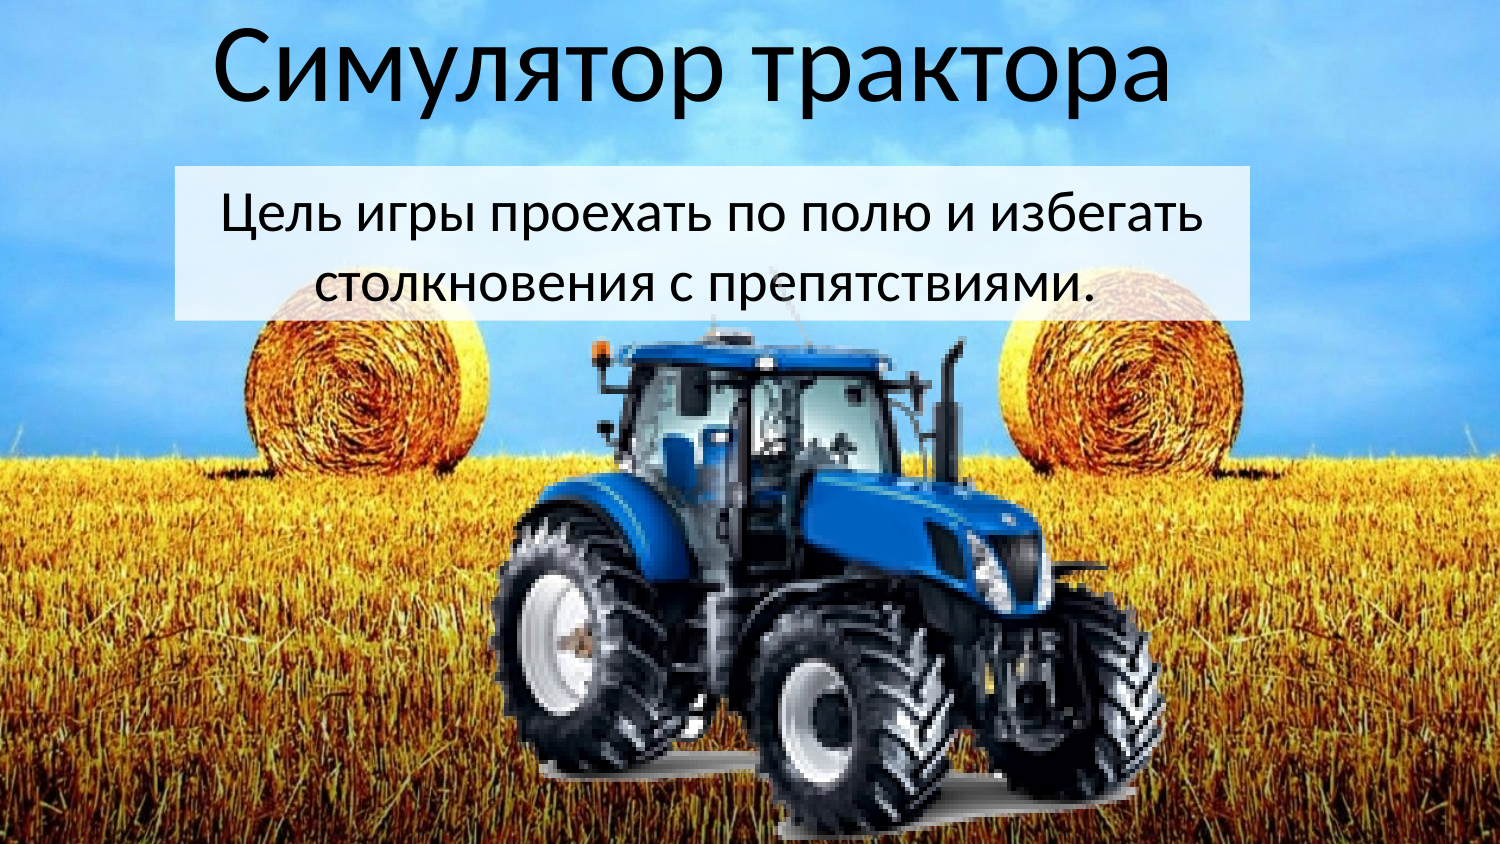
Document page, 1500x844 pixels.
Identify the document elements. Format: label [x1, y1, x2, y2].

text_box [0, 0, 1500, 844]
picture [487, 266, 1166, 840]
